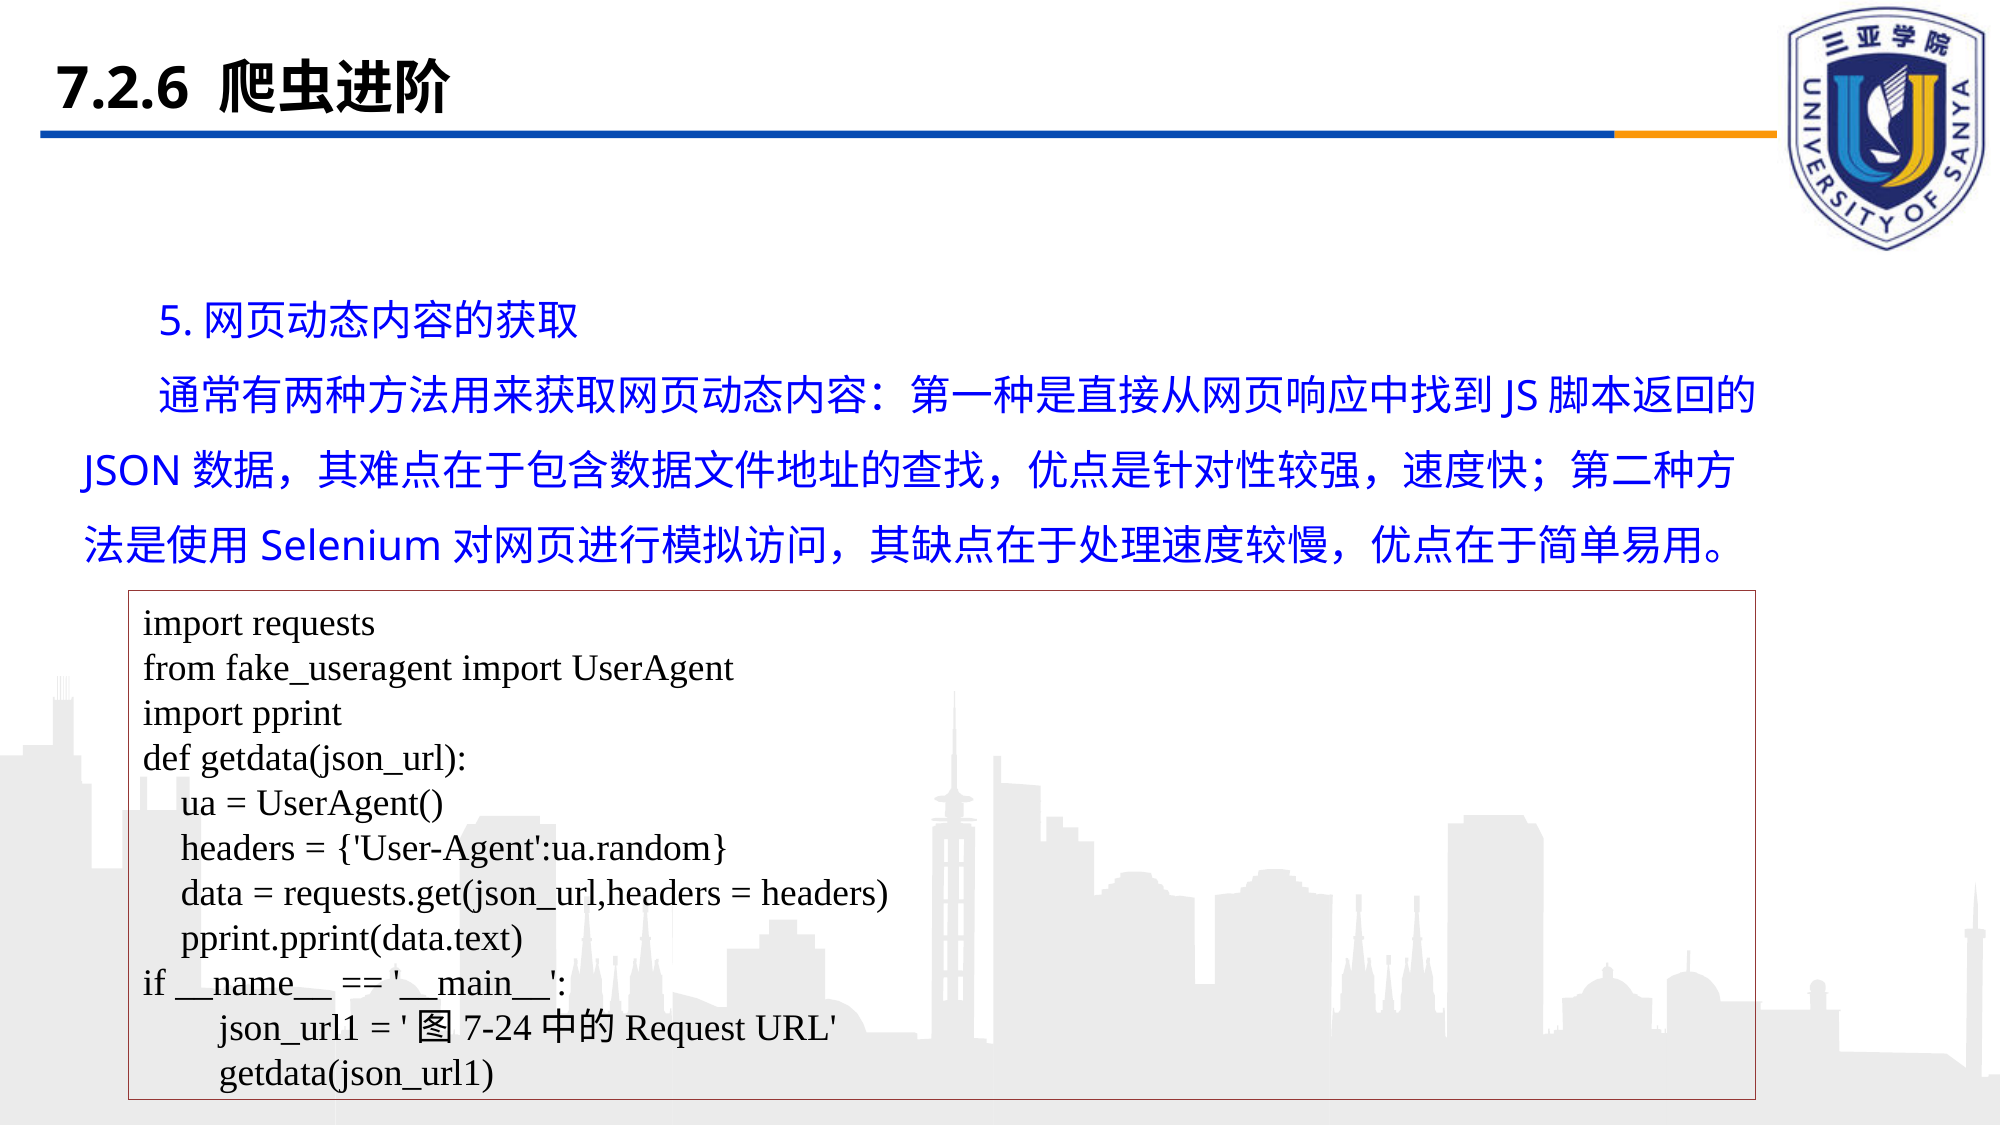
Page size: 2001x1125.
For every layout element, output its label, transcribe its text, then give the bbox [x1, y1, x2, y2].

title 7.2.6 爬虫进阶 [41, 41, 1842, 129]
picture [1777, 1, 1994, 262]
text_box 5.网页动态内容的获取 通常有两种方法用来获取网页动态内容：第一种是直接从网页响应中找到JS脚本返回的JSON数据，其难点在于包含数据文件地址的查找，优点是针对性较强，速度快；第二种方法是使用Selenium对网页进行模拟访问，其缺点在于处理速度较慢，优点在于简单易用。 [68, 261, 1775, 577]
text_box import requests from fake_useragent import UserAgent import pprint def getdata(json_url): ua = UserAgent() headers = {'User-Agent':ua.random} data = requests.get(json_url,headers = headers) pprint.pprint(data.text) if __name__ == '__main__': json_url1 = '图7-24中的Request URL' getdata(json_url1) [128, 590, 1756, 1100]
